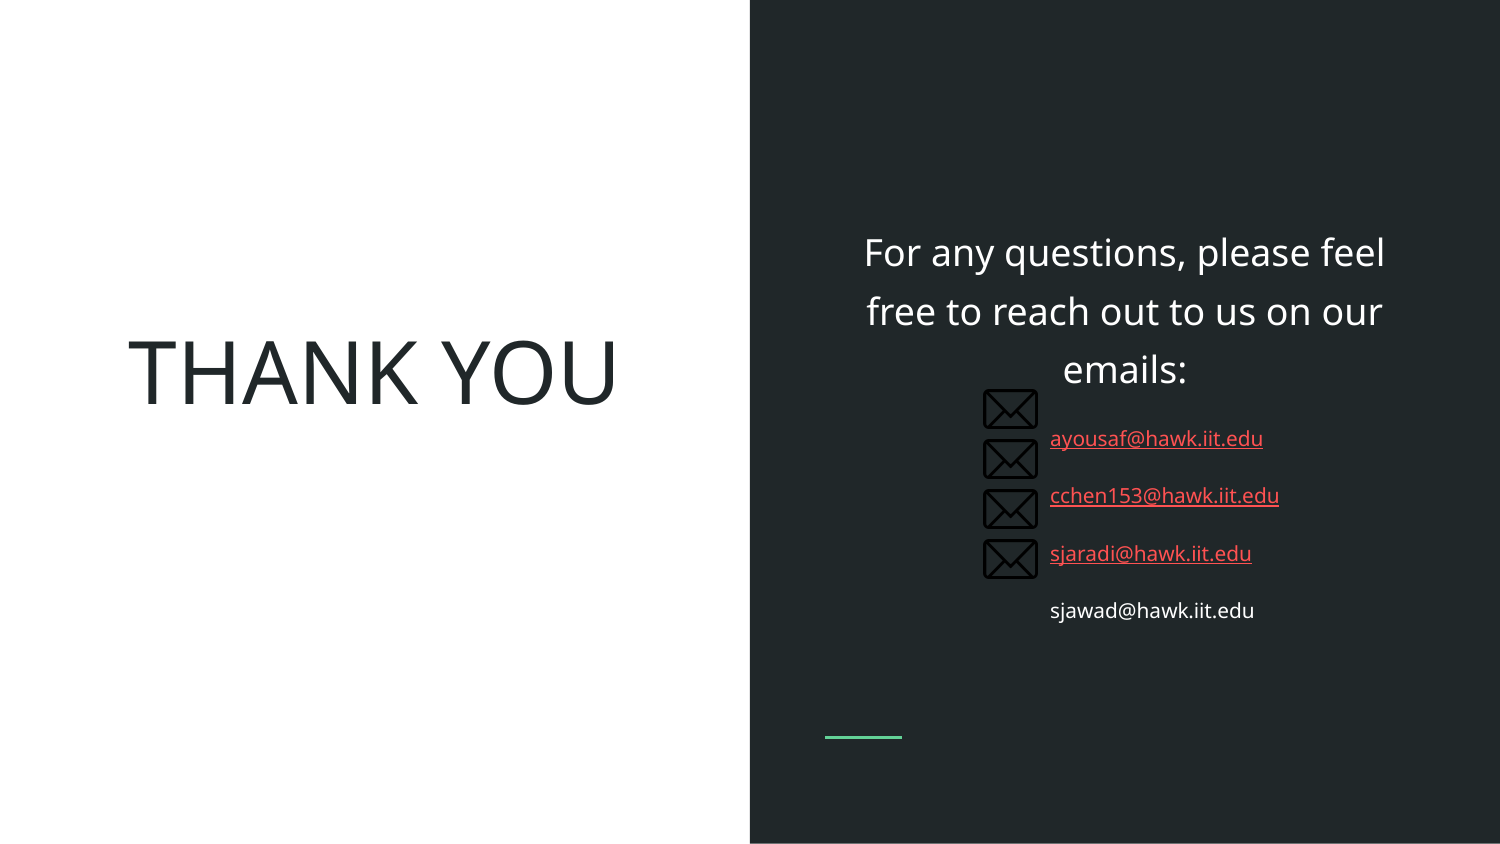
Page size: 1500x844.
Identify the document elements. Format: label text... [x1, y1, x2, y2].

picture [982, 489, 1038, 529]
picture [982, 539, 1038, 579]
list For any questions, please feel free to reach out to us on our emails: ayousaf@hawk.iit.edu cchen153@hawk.iit.edu sjaradi@hawk.iit.edu sjawad@hawk.iit.edu [810, 118, 1440, 725]
picture [982, 439, 1038, 479]
title THANK YOU [43, 197, 708, 446]
picture [982, 389, 1038, 429]
